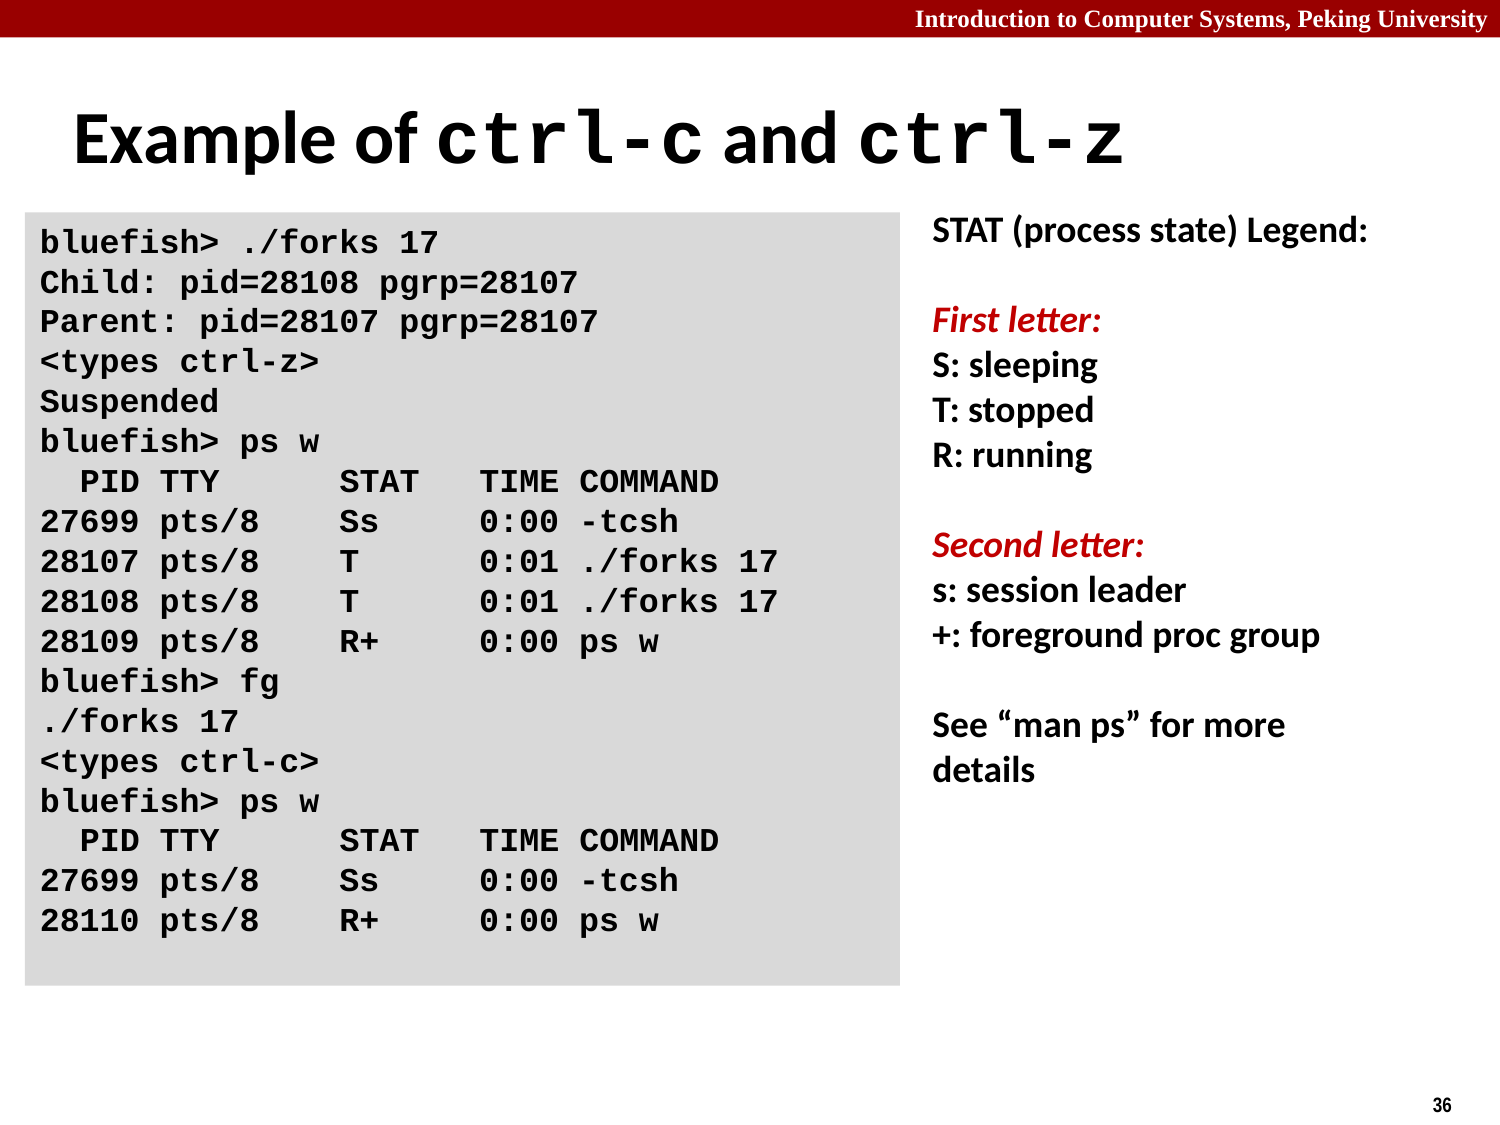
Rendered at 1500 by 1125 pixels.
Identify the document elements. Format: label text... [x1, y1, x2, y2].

text_box bluefish> ./forks 17 Child: pid=28108 pgrp=28107 Parent: pid=28107 pgrp=28107 <types ctrl-z> Suspended bluefish> ps w PID TTY STAT TIME COMMAND 27699 pts/8 Ss 0:00 -tcsh 28107 pts/8 T 0:01 ./forks 17 28108 pts/8 T 0:01 ./forks 17 28109 pts/8 R+ 0:00 ps w bluefish> fg ./forks 17 <types ctrl-c> bluefish> ps w PID TTY STAT TIME COMMAND 27699 pts/8 Ss 0:00 -tcsh 28110 pts/8 R+ 0:00 ps w [24, 212, 900, 986]
text_box STAT (process state) Legend: First letter: S: sleeping T: stopped R: running Second letter: s: session leader +: foreground proc group See “man ps” for more details [924, 198, 1438, 798]
title Example of ctrl-c and ctrl-z [58, 71, 1305, 197]
